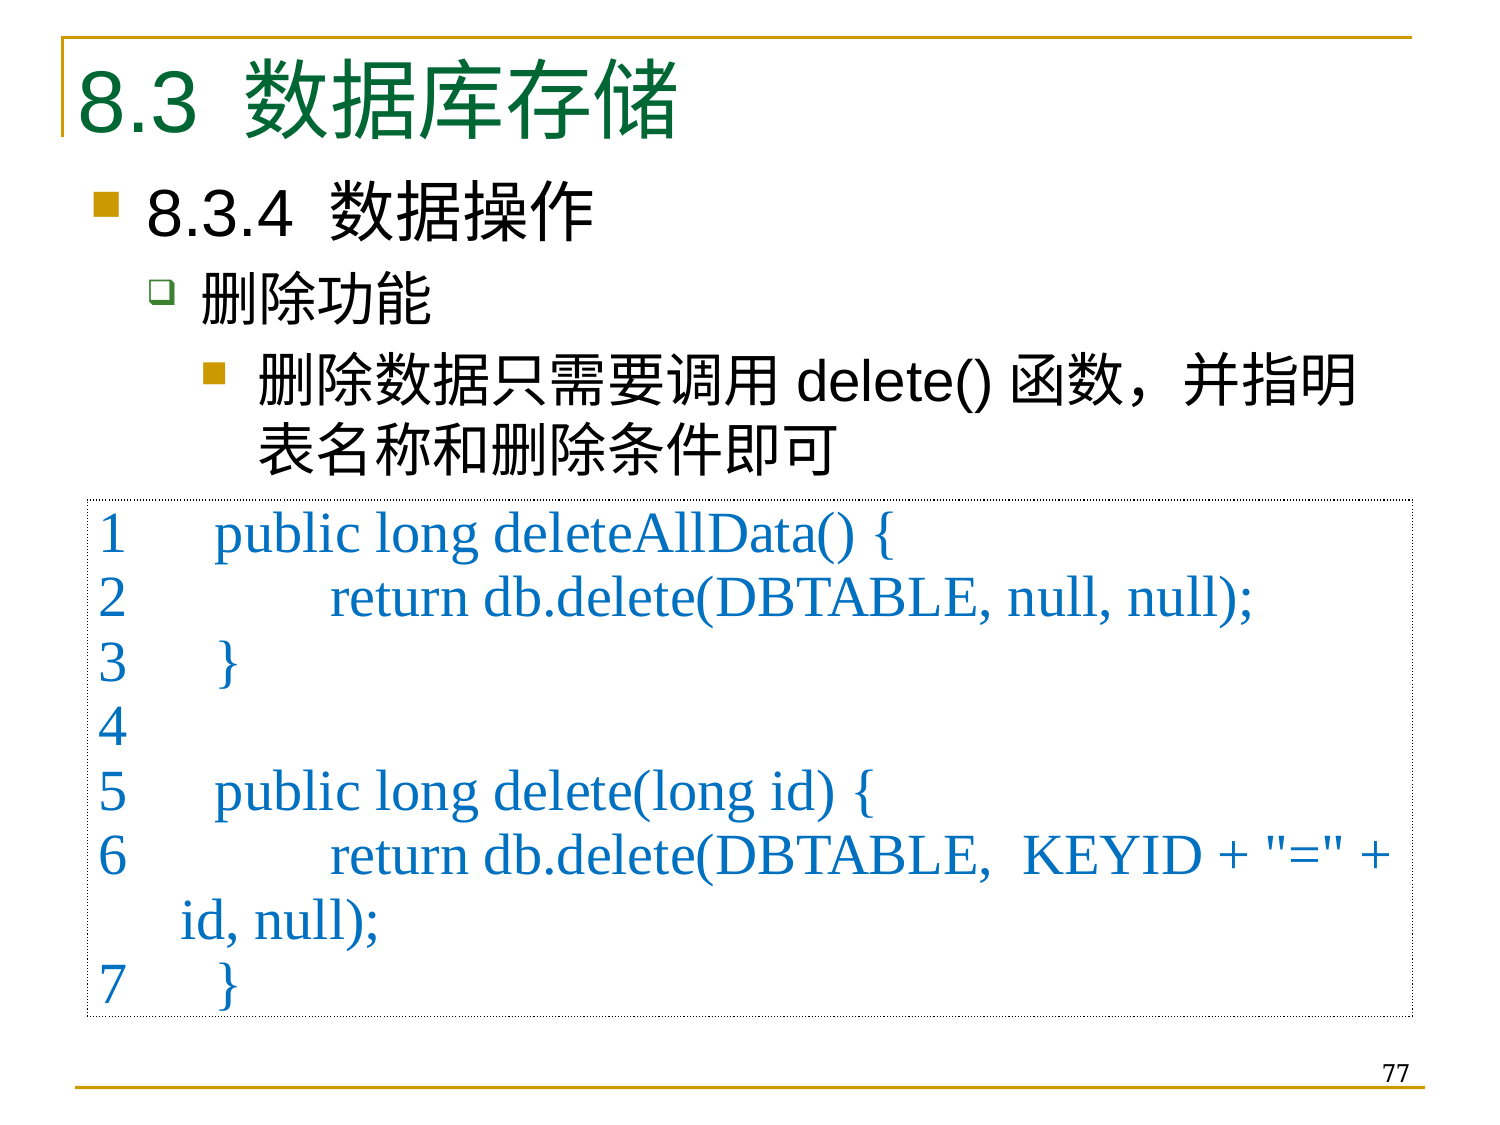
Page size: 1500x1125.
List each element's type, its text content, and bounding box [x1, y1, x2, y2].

table_header 1 public long deleteAllData() { 2 return db.delete(DBTABLE, null, null); 3 } 4 5 public long delete(long id) { 6 return db.delete(DBTABLE, KEYID + "=" + id, null); 7 } [88, 500, 1412, 1016]
list 8.3.4 数据操作 删除功能 删除数据只需要调用delete()函数，并指明表名称和删除条件即可 [75, 162, 1425, 500]
slide_number 77 [1074, 1023, 1426, 1100]
title 8.3 数据库存储 [62, 37, 950, 163]
